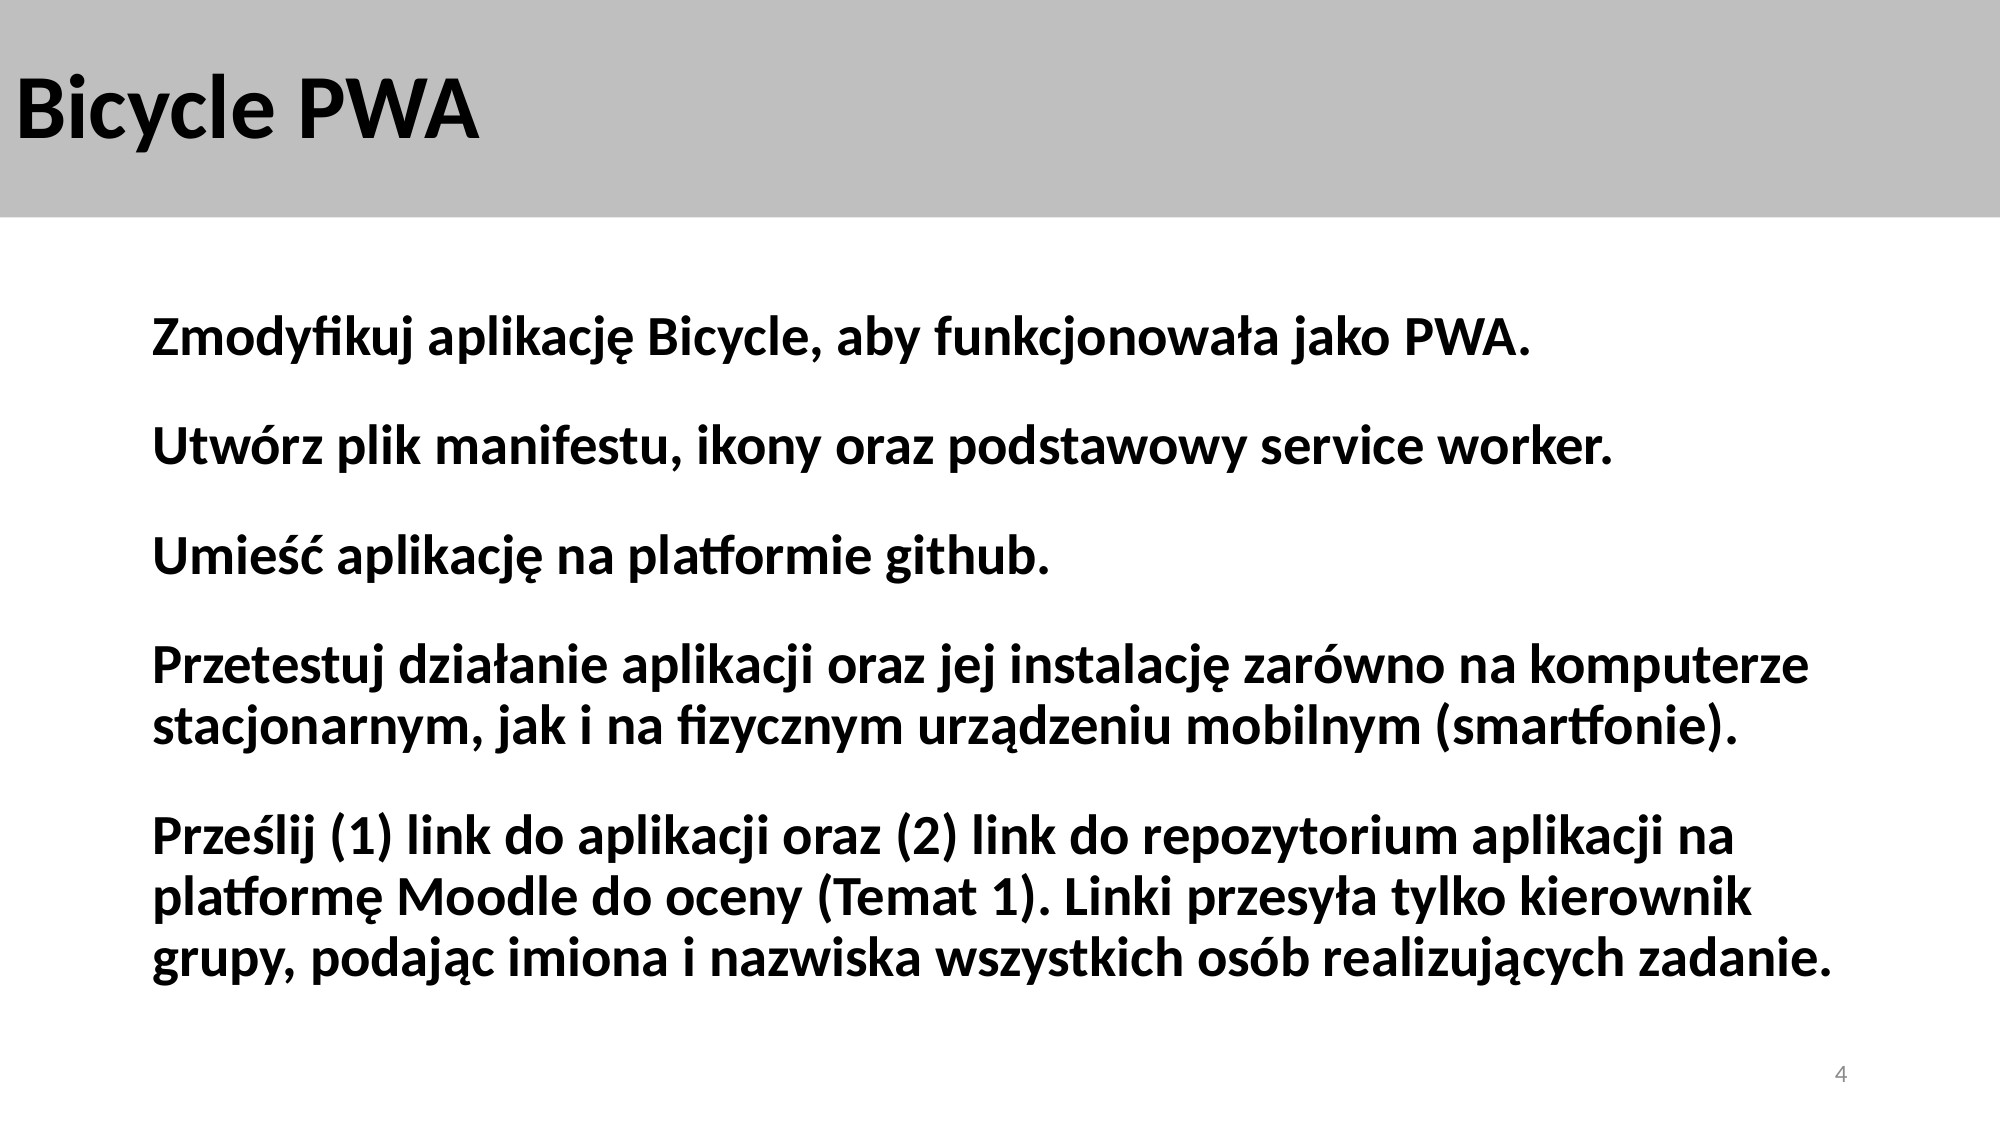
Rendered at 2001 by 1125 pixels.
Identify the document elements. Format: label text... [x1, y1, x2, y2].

title Bicycle PWA [0, 0, 2000, 218]
list Zmodyfikuj aplikację Bicycle, aby funkcjonowała jako PWA. Utwórz plik manifestu, ikony oraz podstawowy service worker. Umieść aplikację na platformie github. Przetestuj działanie aplikacji oraz jej instalację zarówno na komputerze stacjonarnym, jak i na fizycznym urządzeniu mobilnym (smartfonie). Prześlij (1) link do aplikacji oraz (2) link do repozytorium aplikacji na platformę Moodle do oceny (Temat 1). Linki przesyła tylko kierownik grupy, podając imiona i nazwiska wszystkich osób realizujących zadanie. [137, 299, 1863, 1014]
slide_number 4 [1412, 1042, 1863, 1103]
